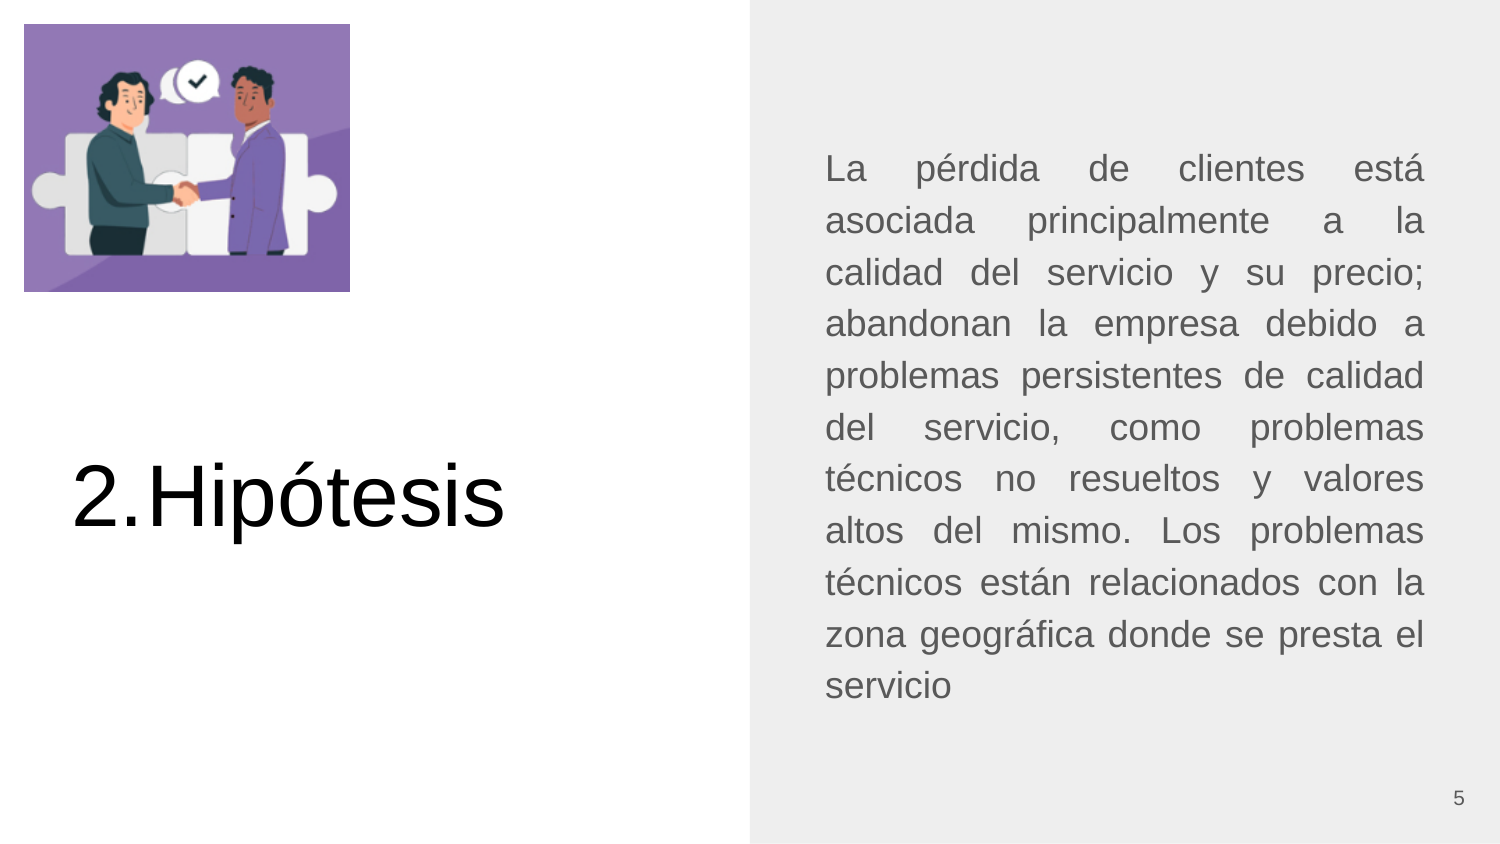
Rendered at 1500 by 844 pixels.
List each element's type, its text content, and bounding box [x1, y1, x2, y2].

picture [24, 24, 350, 292]
title Hipótesis [56, 316, 720, 560]
slide_number ‹#› [1389, 764, 1480, 830]
list La pérdida de clientes está asociada principalmente a la calidad del servicio y su precio; abandonan la empresa debido a problemas persistentes de calidad del servicio, como problemas técnicos no resueltos y valores altos del mismo. Los problemas técnicos están relacionados con la zona geográfica donde se presta el servicio [810, 118, 1440, 725]
